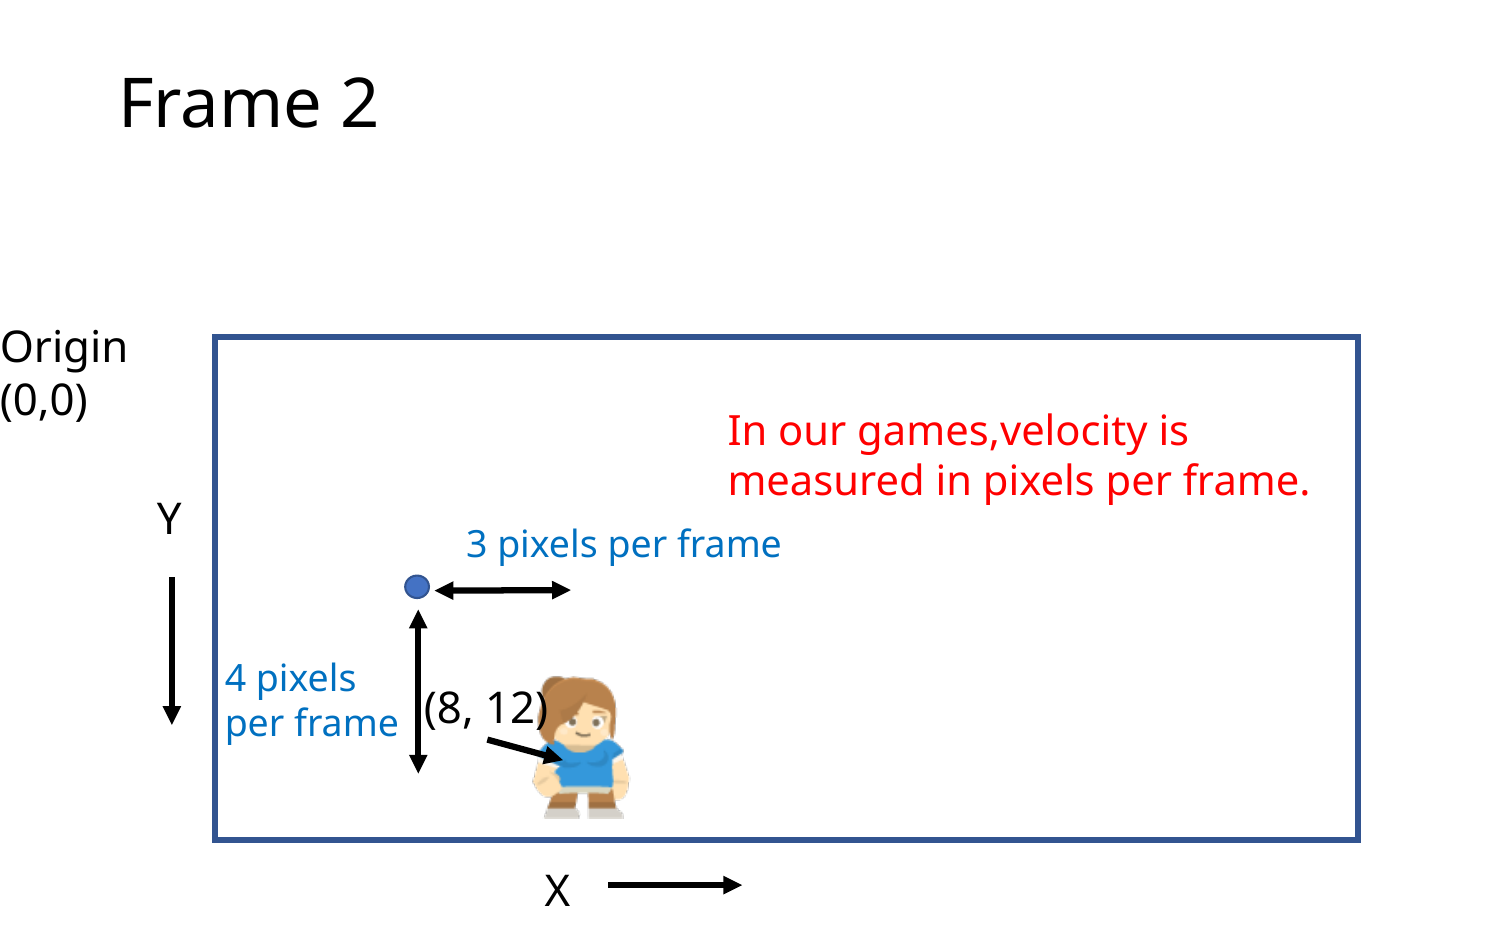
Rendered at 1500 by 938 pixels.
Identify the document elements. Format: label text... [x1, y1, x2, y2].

text_box [404, 574, 431, 600]
text_box 4 pixels per frame [210, 646, 414, 752]
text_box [487, 740, 563, 761]
picture [515, 670, 647, 819]
text_box [214, 336, 1359, 841]
title Frame 2 [103, 49, 1397, 161]
text_box (8, 12) [421, 672, 515, 740]
text_box Y [142, 483, 199, 551]
text_box In our games,velocity is measured in pixels per frame. [712, 396, 1337, 512]
text_box X [529, 855, 592, 923]
text_box Origin (0,0) [0, 311, 225, 432]
text_box 3 pixels per frame [451, 512, 798, 573]
